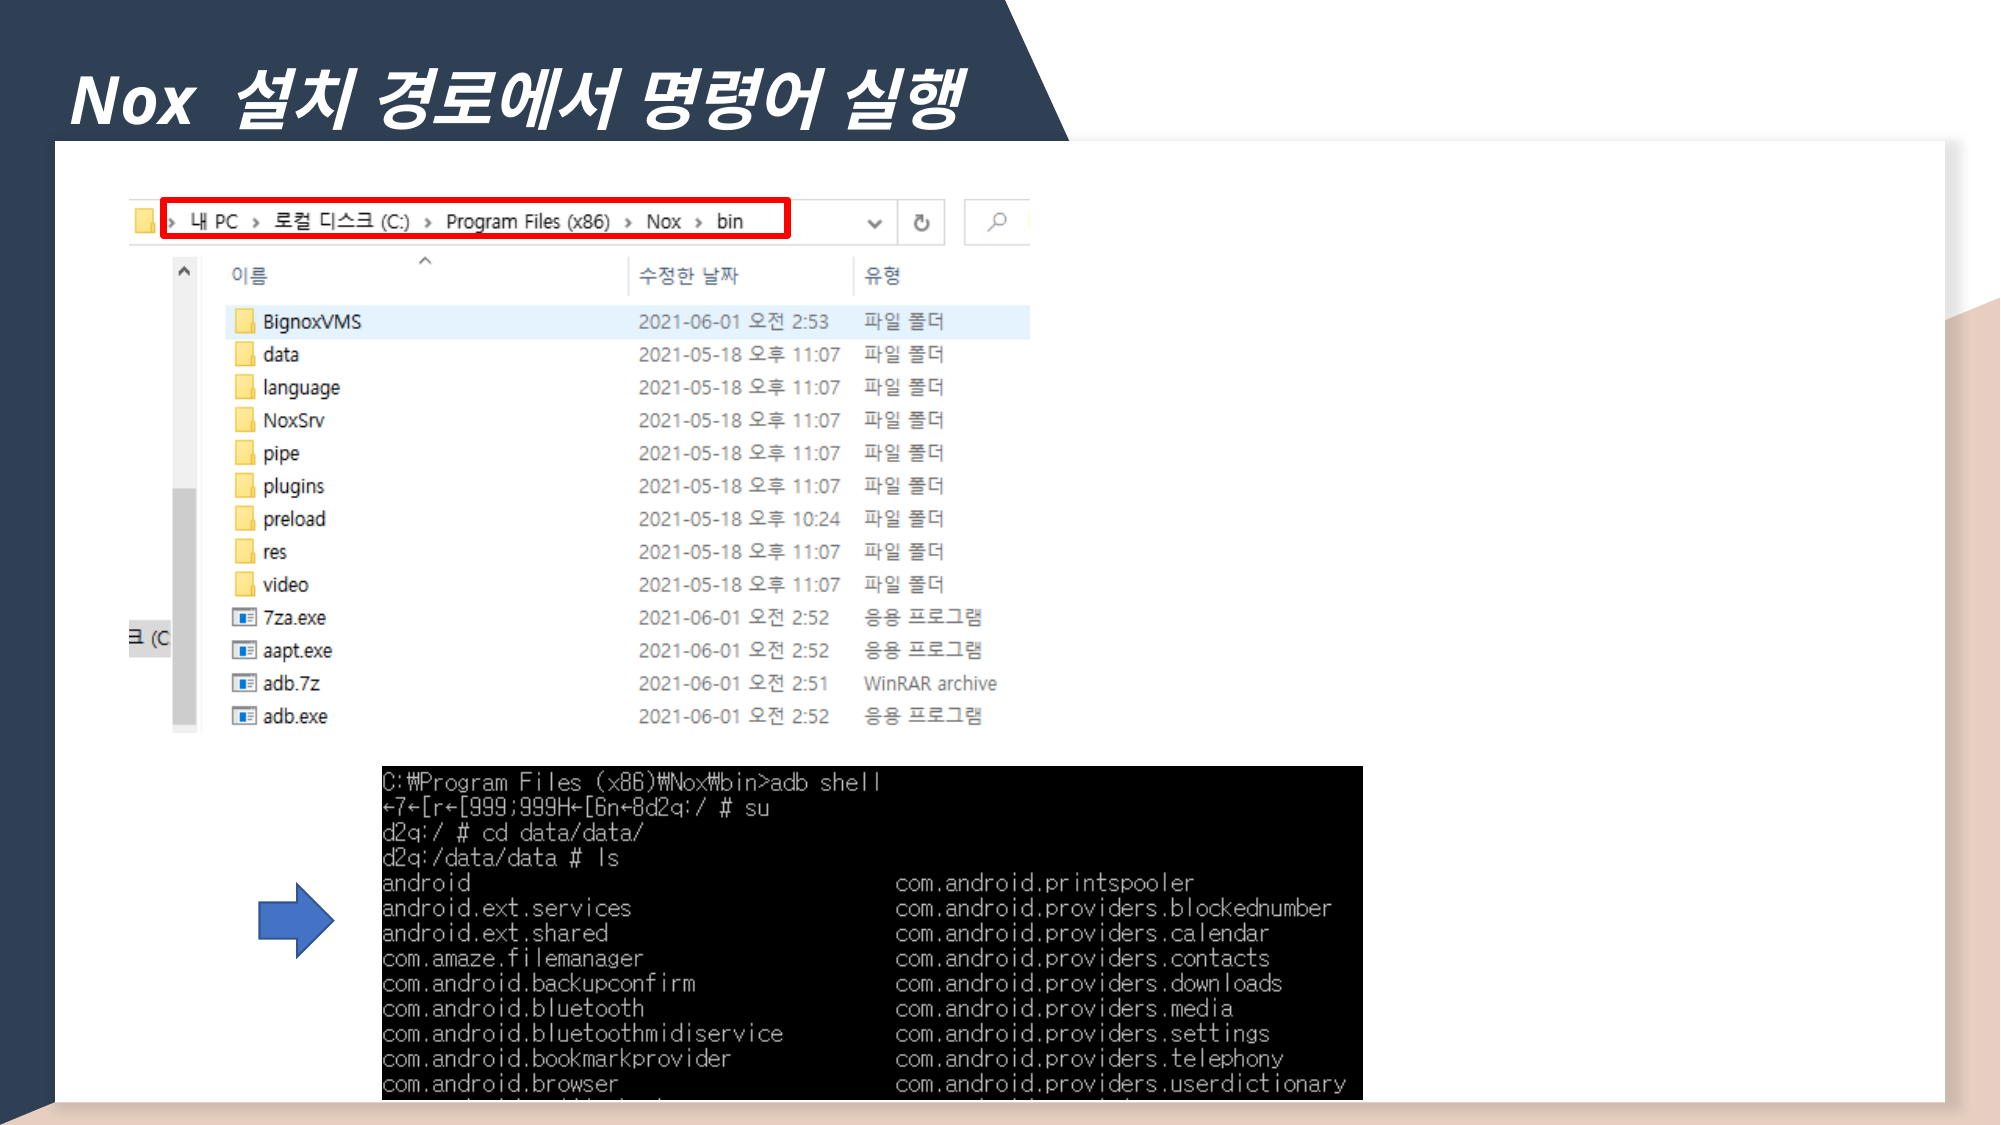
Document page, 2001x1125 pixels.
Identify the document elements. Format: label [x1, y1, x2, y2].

picture [382, 766, 1363, 1100]
picture [129, 199, 1030, 733]
text_box [0, 0, 2000, 1125]
